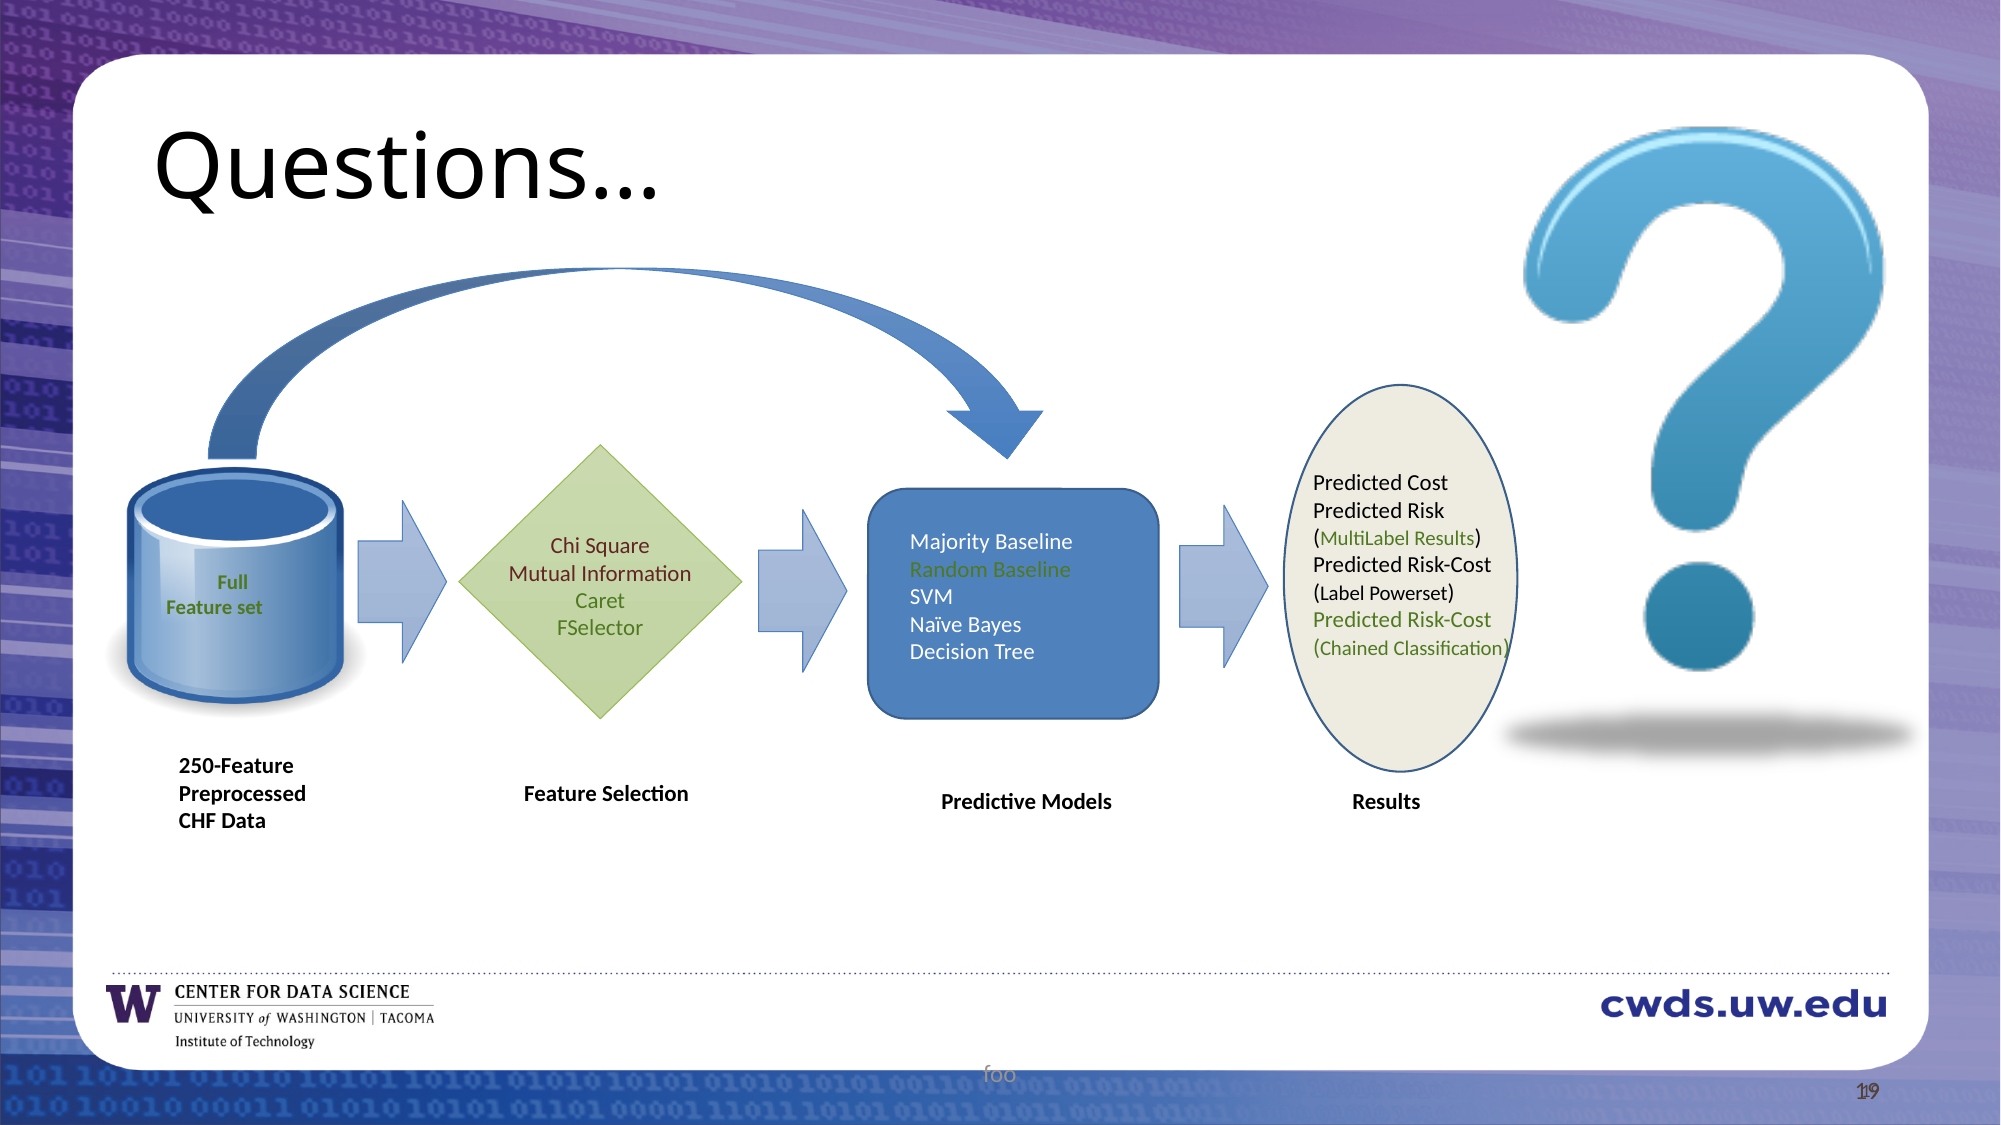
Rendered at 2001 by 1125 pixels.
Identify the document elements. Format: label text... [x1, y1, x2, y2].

footer foo [662, 1042, 1338, 1103]
text_box [1179, 504, 1269, 669]
text_box Majority Baseline Random Baseline SVM Naïve Bayes Decision Tree [895, 519, 1221, 672]
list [1367, 120, 2000, 816]
text_box Chi Square Mutual Information Caret FSelector [424, 523, 776, 648]
text_box Results [1337, 779, 1592, 822]
text_box 250-Feature Preprocessed CHF Data [164, 743, 419, 841]
text_box [518, 444, 682, 523]
text_box [526, 648, 675, 720]
picture [0, 0, 2001, 1125]
text_box [776, 509, 848, 673]
text_box [1307, 391, 1367, 460]
text_box Predicted Cost Predicted Risk (MultiLabel Results) Predicted Risk-Cost (Label Powerset) Predicted Risk-Cost (Chained Classification) [1298, 460, 1367, 723]
text_box [382, 500, 424, 664]
text_box [1321, 723, 1367, 765]
text_box [866, 487, 1160, 720]
text_box [207, 267, 1044, 460]
text_box [1282, 482, 1298, 674]
text_box Feature Selection [509, 771, 764, 814]
text_box Predictive Models [926, 779, 1181, 822]
text_box 19 [1444, 1059, 1895, 1120]
title Questions… [137, 59, 1863, 278]
